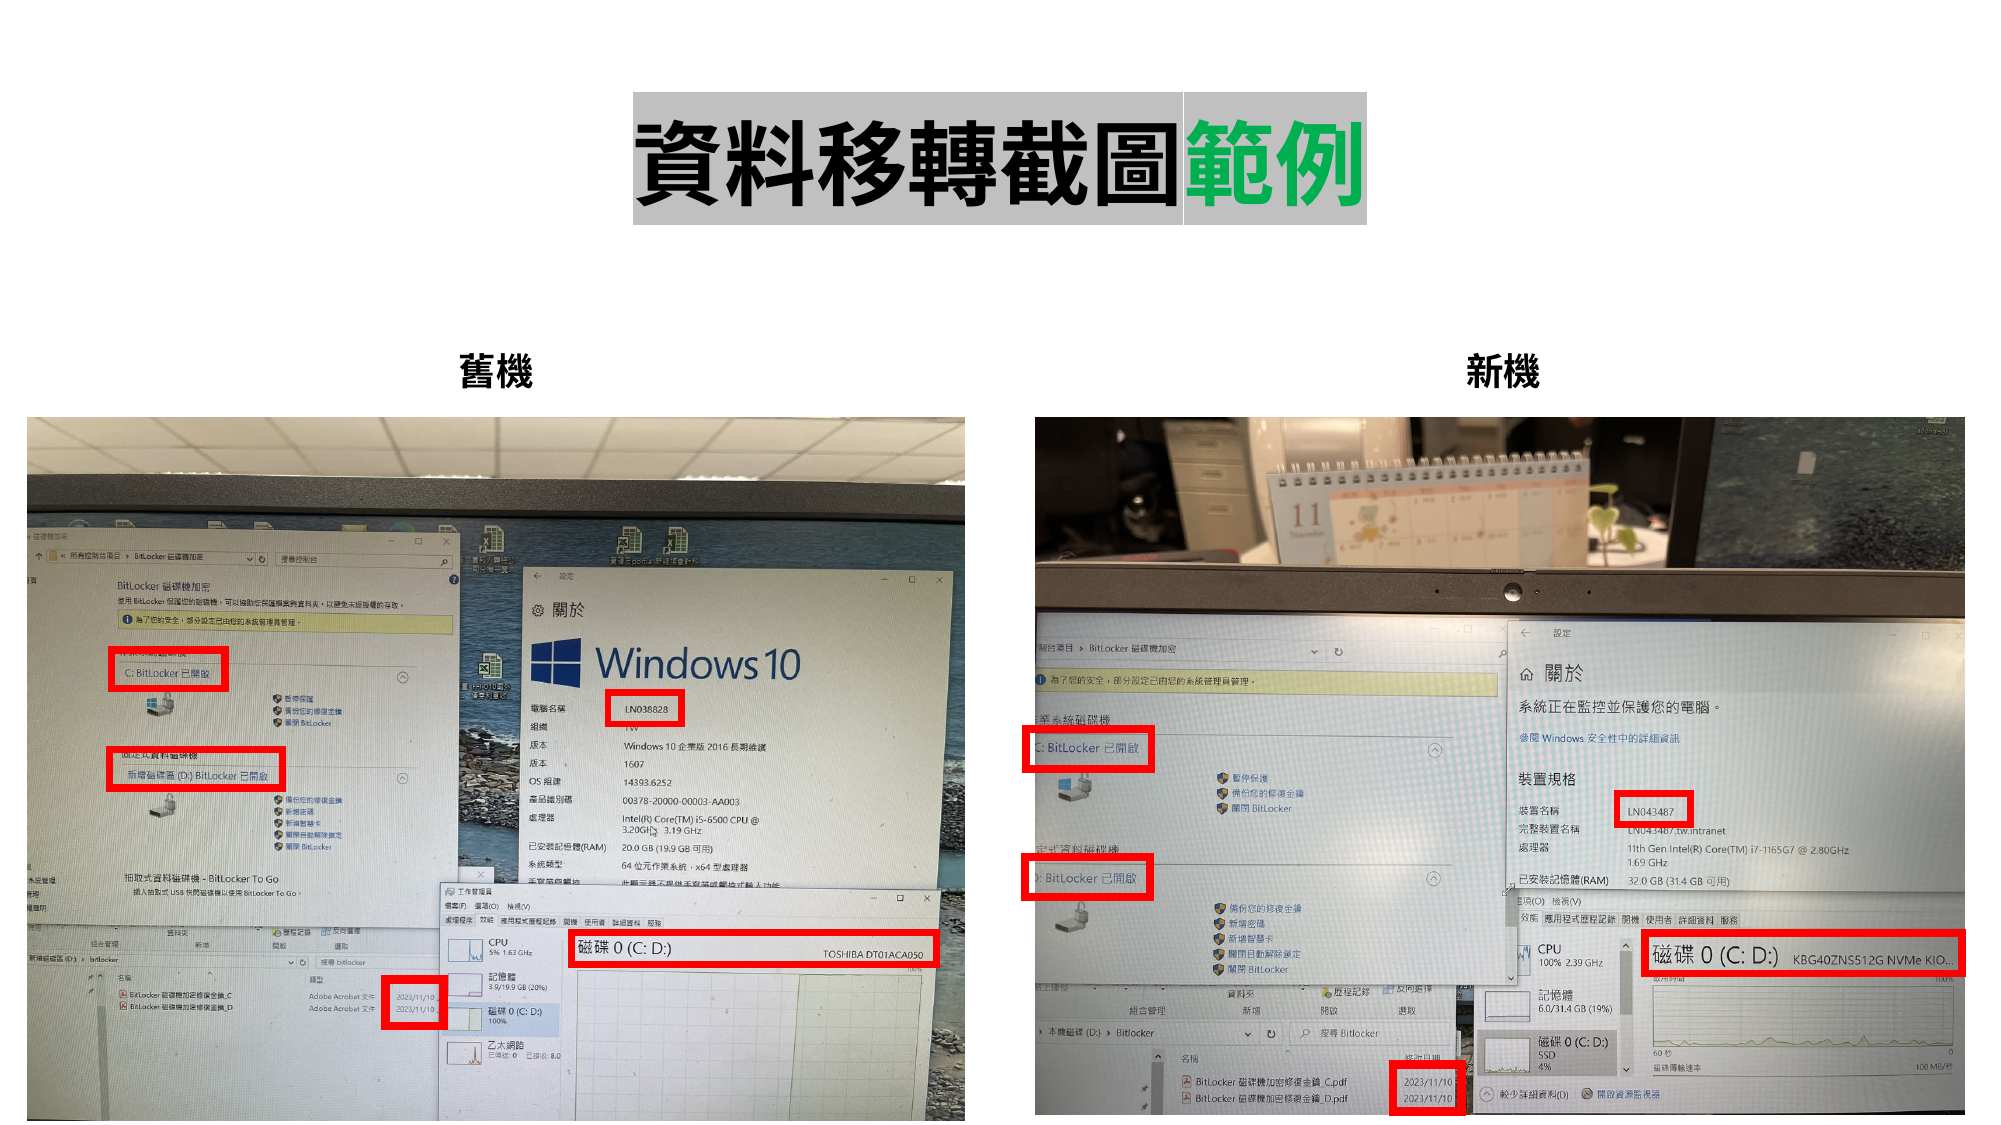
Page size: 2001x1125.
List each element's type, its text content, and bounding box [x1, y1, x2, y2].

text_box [27, 340, 1965, 1121]
title 資料移轉截圖範例 [137, 59, 1863, 278]
